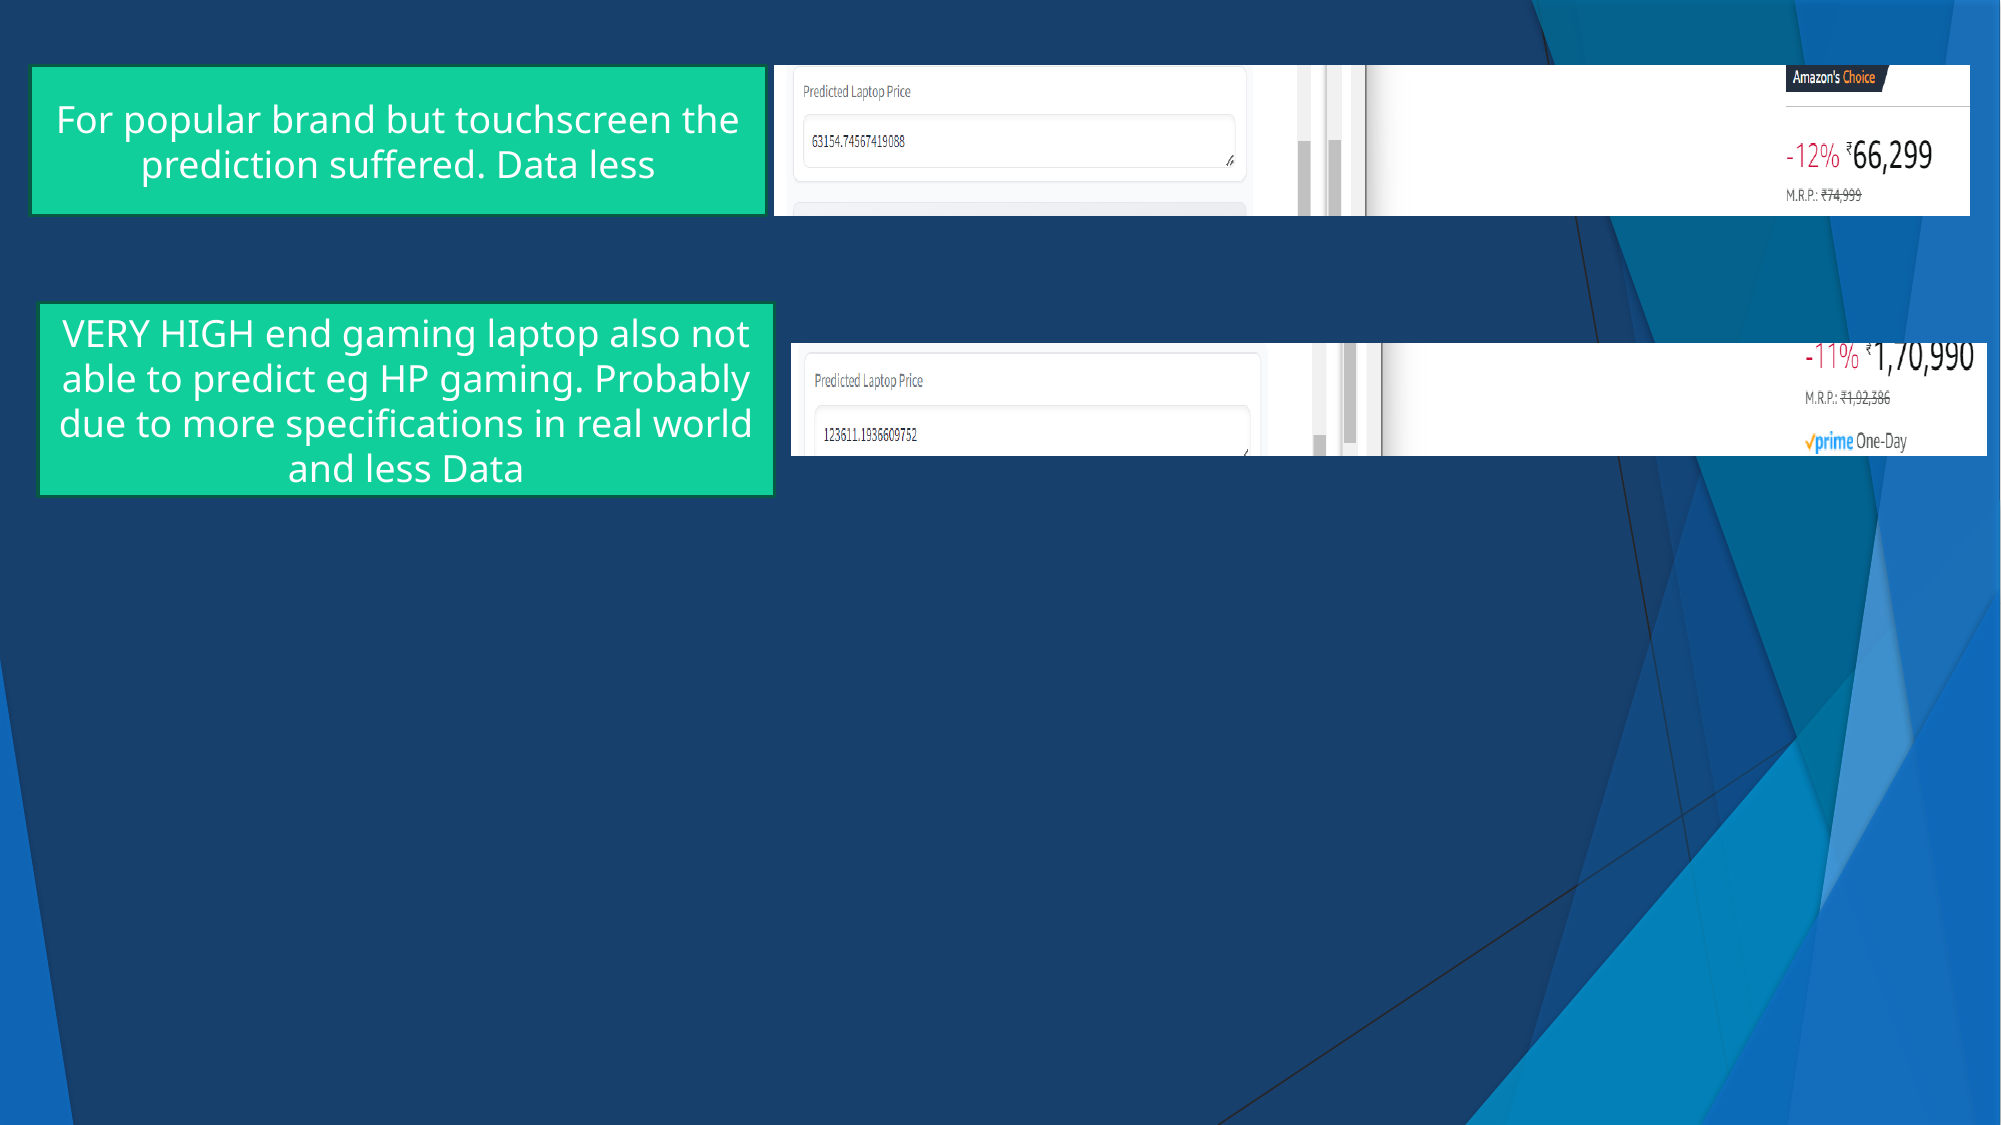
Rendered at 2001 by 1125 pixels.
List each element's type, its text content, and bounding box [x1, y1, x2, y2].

text_box For popular brand but touchscreen the prediction suffered. Data less [28, 64, 768, 217]
picture [774, 65, 1971, 217]
text_box VERY HIGH end gaming laptop also not able to predict eg HP gaming. Probably due to more specifications in real world and less Data [36, 301, 776, 498]
picture [791, 343, 1988, 456]
